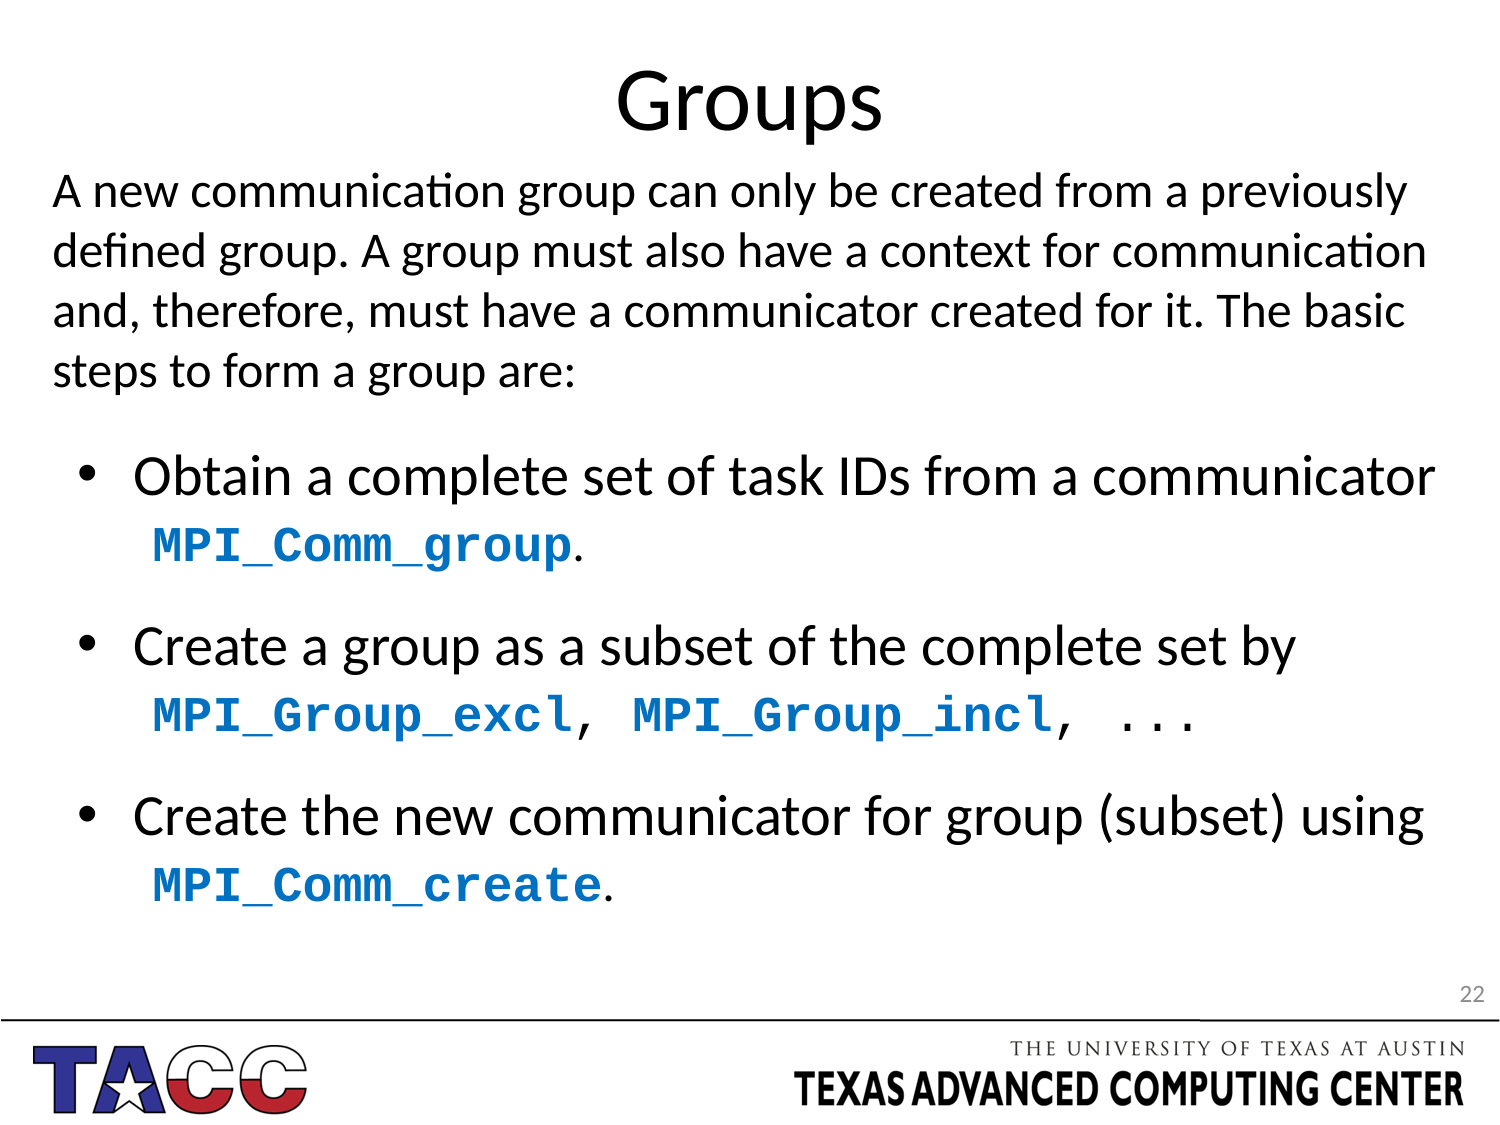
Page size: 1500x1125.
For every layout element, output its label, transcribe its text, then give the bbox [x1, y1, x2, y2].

list Obtain a complete set of task IDs from a communicator MPI_Comm_group. Create a group as a subset of the complete set by MPI_Group_excl, MPI_Group_incl, ... Create the new communicator for group (subset) using MPI_Comm_create. [62, 437, 1463, 1000]
text_box A new communication group can only be created from a previously defined group. A group must also have a context for communication and, therefore, must have a communicator created for it. The basic steps to form a group are: [37, 149, 1475, 405]
title Groups [75, 0, 1425, 149]
picture [0, 1018, 1500, 1125]
slide_number 22 [1149, 962, 1500, 1023]
